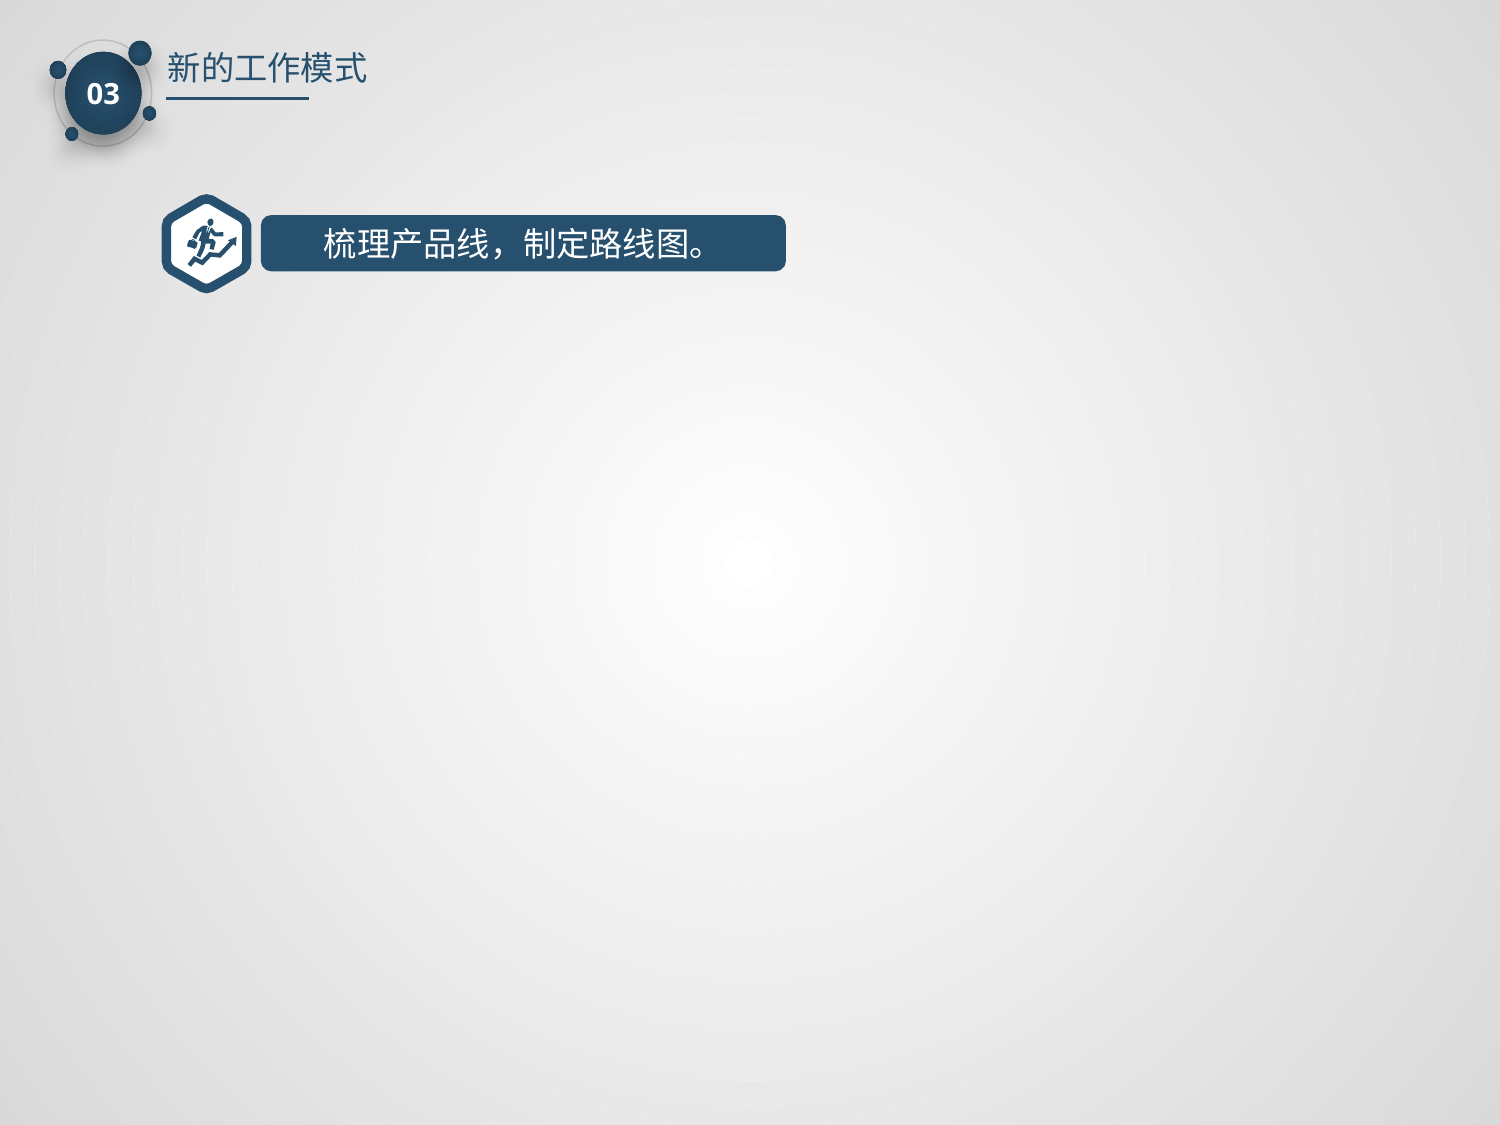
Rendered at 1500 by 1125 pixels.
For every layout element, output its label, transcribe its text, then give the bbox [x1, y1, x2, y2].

text_box 梳理产品线，制定路线图。 [261, 215, 786, 271]
text_box 03 [71, 68, 136, 119]
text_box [166, 198, 247, 289]
text_box 新的工作模式 [153, 40, 433, 95]
